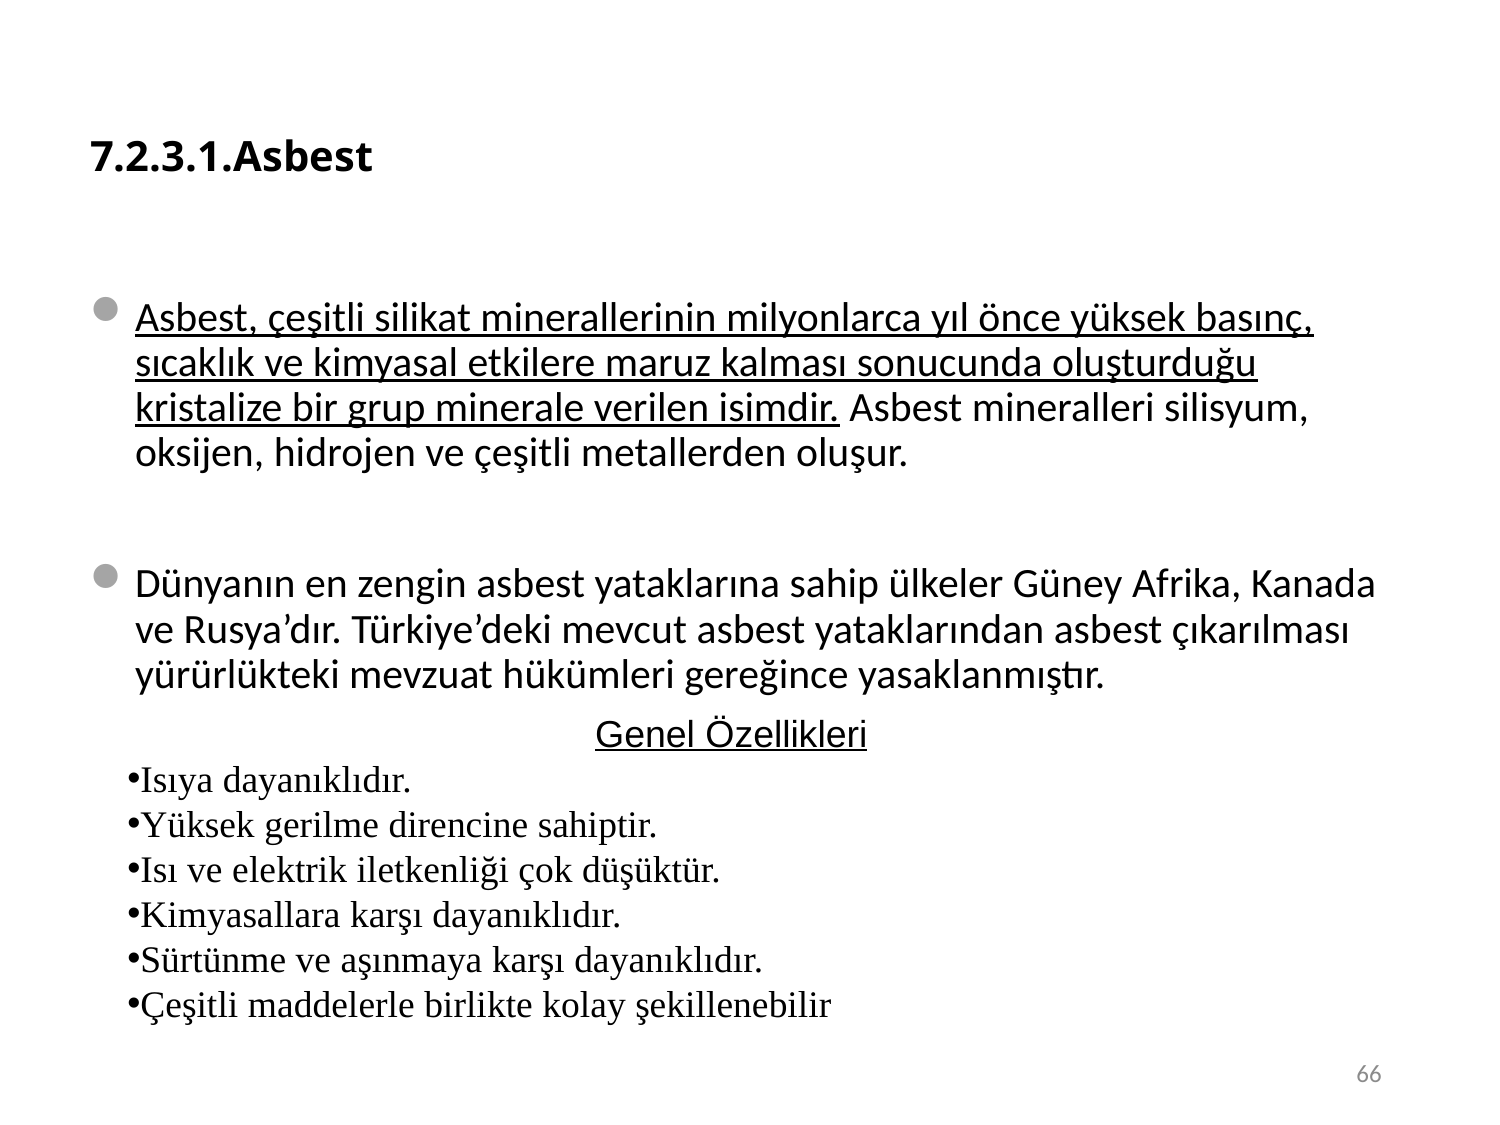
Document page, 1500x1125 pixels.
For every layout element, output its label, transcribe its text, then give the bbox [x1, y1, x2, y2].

list Asbest, çeşitli silikat minerallerinin milyonlarca yıl önce yüksek basınç, sıcaklık ve kimyasal etkilere maruz kalması sonucunda oluşturduğu kristalize bir grup minerale verilen isimdir. Asbest mineralleri silisyum, oksijen, hidrojen ve çeşitli metallerden oluşur. Dünyanın en zengin asbest yataklarına sahip ülkeler Güney Afrika, Kanada ve Rusya’dır. Türkiye’deki mevcut asbest yataklarından asbest çıkarılması yürürlükteki mevzuat hükümleri gereğince yasaklanmıştır. [75, 287, 1425, 1088]
slide_number 66 [1059, 1042, 1397, 1103]
title 7.2.3.1.Asbest [75, 115, 1425, 200]
text_box Genel Özellikleri Isıya dayanıklıdır. Yüksek gerilme direncine sahiptir. Isı ve elektrik iletkenliği çok düşüktür. Kimyasallara karşı dayanıklıdır. Sürtünme ve aşınmaya karşı dayanıklıdır. Çeşitli maddelerle birlikte kolay şekillenebilir [112, 612, 1350, 1033]
